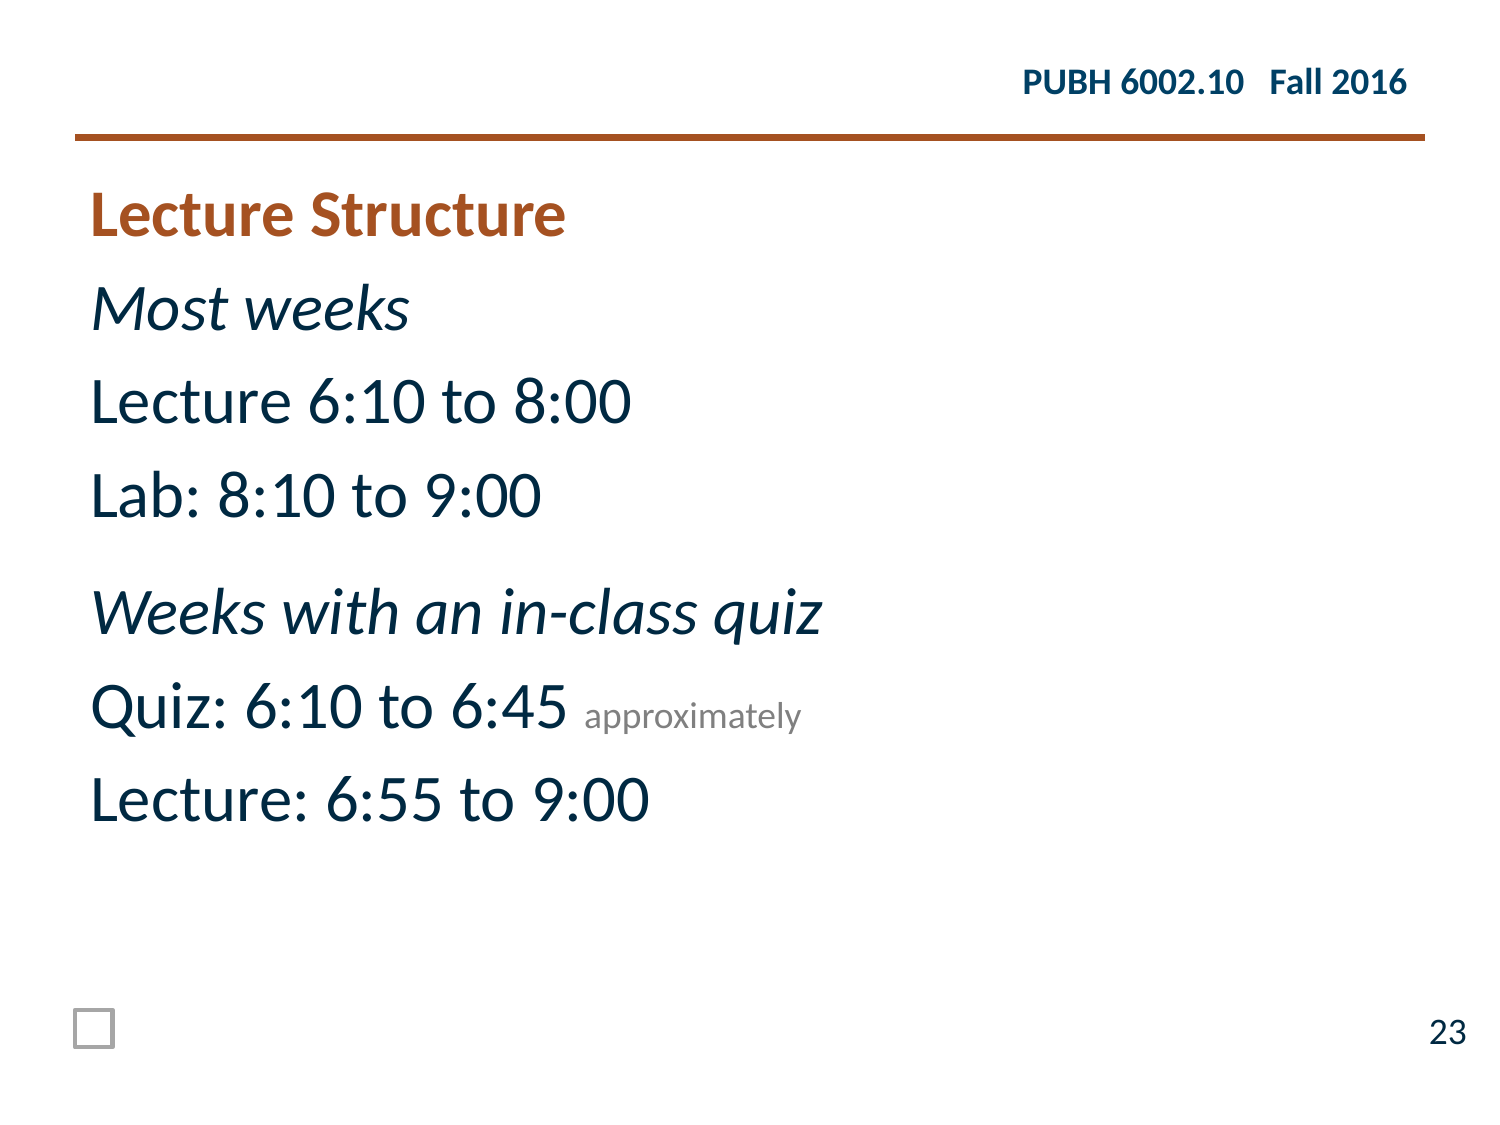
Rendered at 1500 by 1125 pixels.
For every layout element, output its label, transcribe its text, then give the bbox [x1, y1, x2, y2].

list Lecture Structure Most weeks Lecture 6:10 to 8:00 Lab: 8:10 to 9:00 Weeks with an in-class quiz Quiz: 6:10 to 6:45 approximately Lecture: 6:55 to 9:00 [75, 162, 1425, 975]
